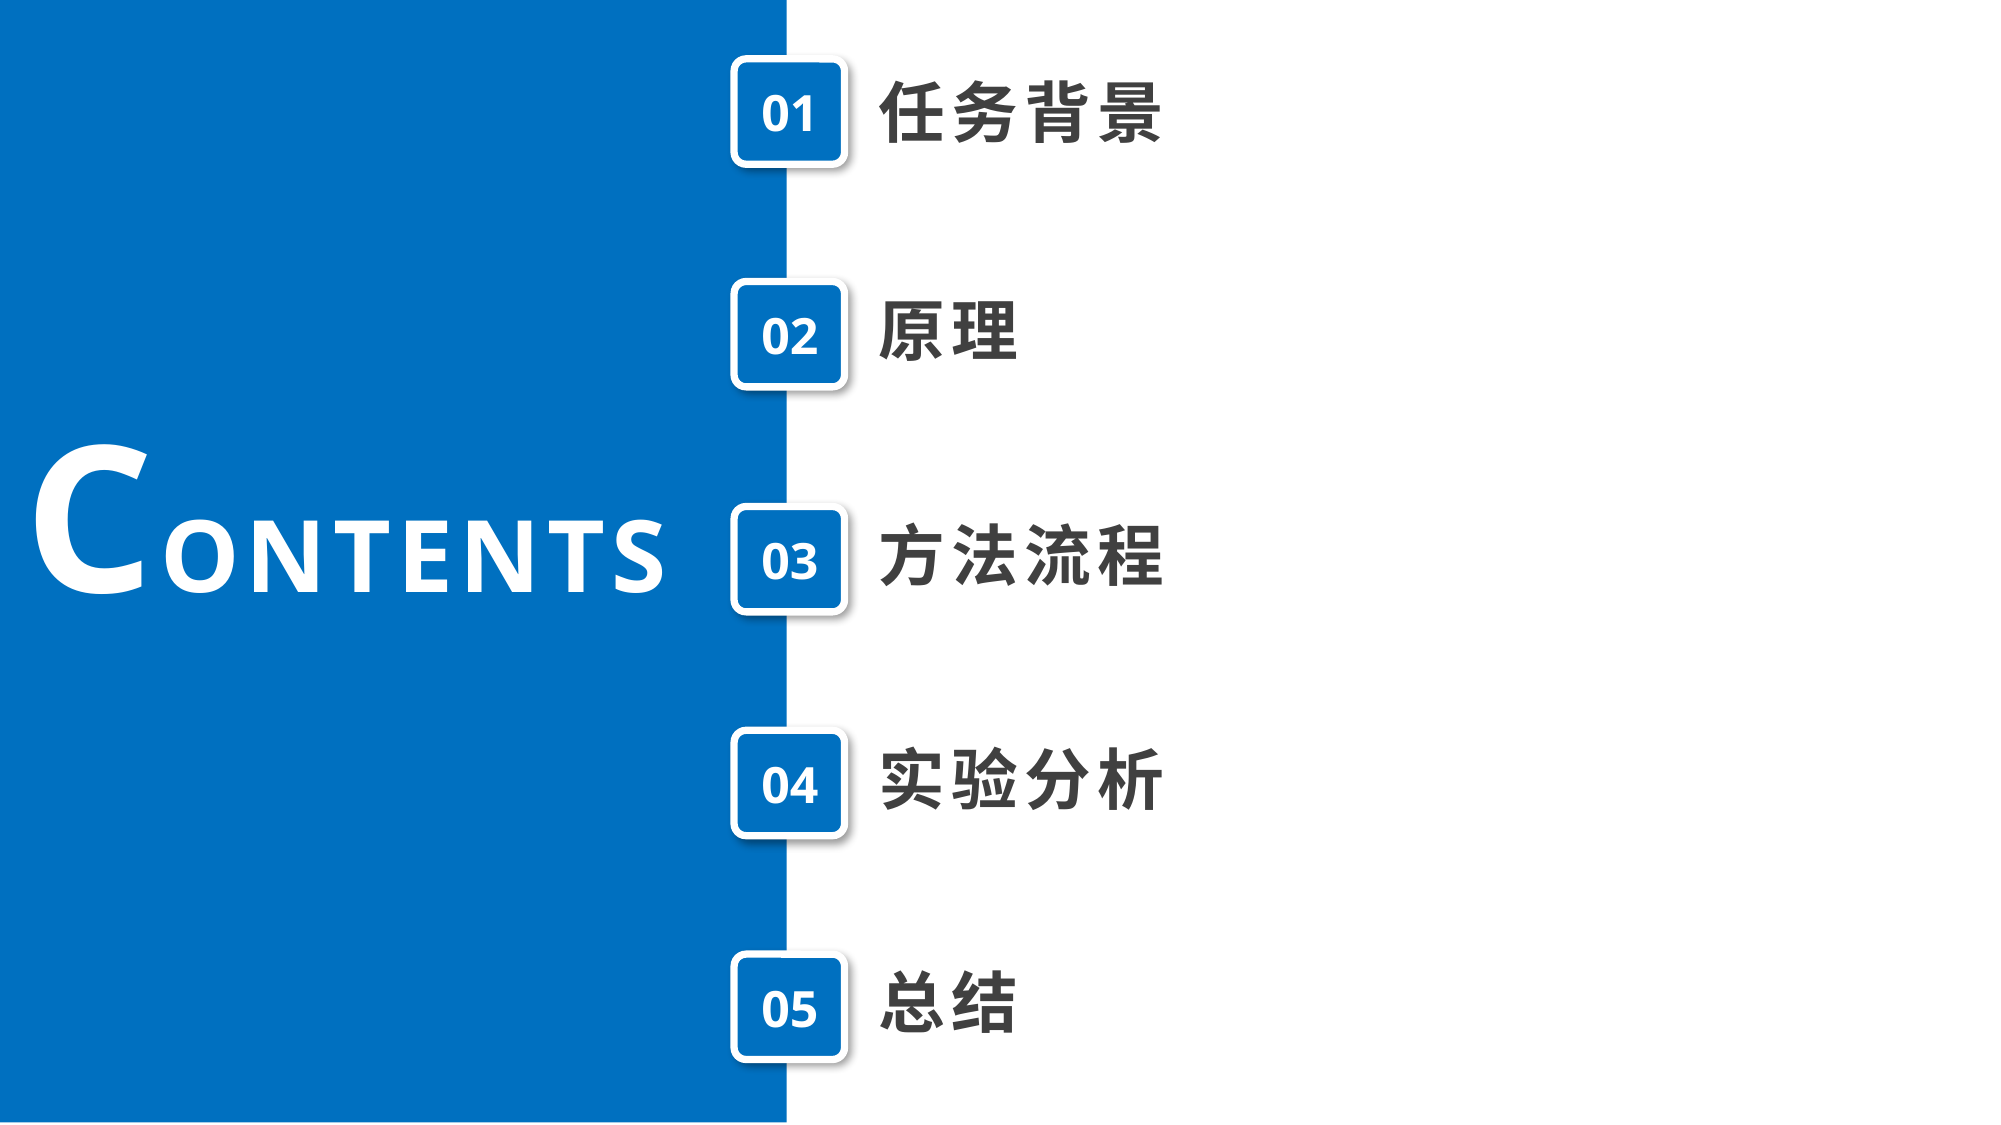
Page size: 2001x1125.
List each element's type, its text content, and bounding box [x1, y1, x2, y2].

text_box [730, 506, 849, 612]
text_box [730, 281, 849, 387]
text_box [730, 58, 849, 165]
text_box 实验分析 [863, 730, 1811, 826]
text_box 原理 [863, 281, 1687, 377]
text_box 任务背景 [863, 63, 1687, 159]
text_box [0, 0, 788, 1123]
text_box CONTENTS [9, 381, 843, 641]
text_box 方法流程 [863, 506, 1687, 602]
text_box 总结 [863, 953, 1811, 1048]
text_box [730, 730, 849, 836]
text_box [730, 954, 849, 1060]
